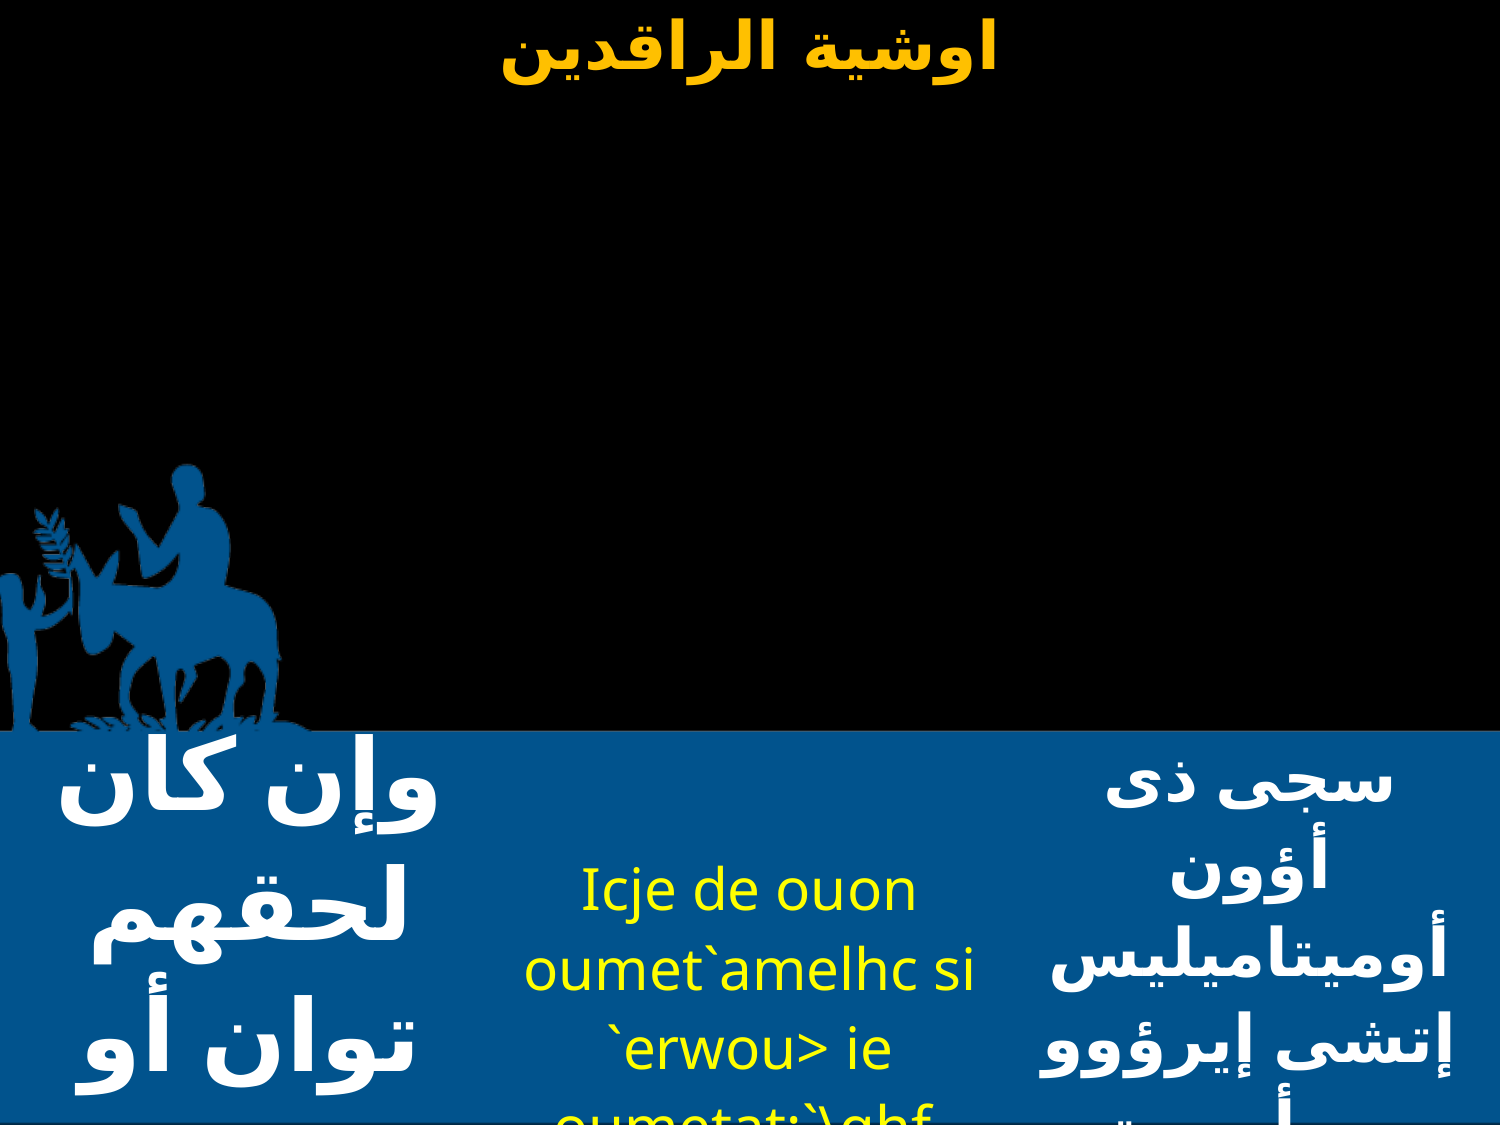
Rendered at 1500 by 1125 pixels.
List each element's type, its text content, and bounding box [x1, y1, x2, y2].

table_header وإن كان لحقهم توان أو تفريط كبشر [0, 713, 500, 1125]
table_header سجى ذى أؤون أوميتاميليس إتشى إيرؤوو بى أوميت أتتى إهثيف هوس رومى [1000, 713, 1500, 1125]
picture [0, 338, 1500, 713]
table_header Icje de ouon oumet`amelhc si `erwou> ie oumetat;`\qhf \wc rwmi [500, 713, 1000, 1125]
